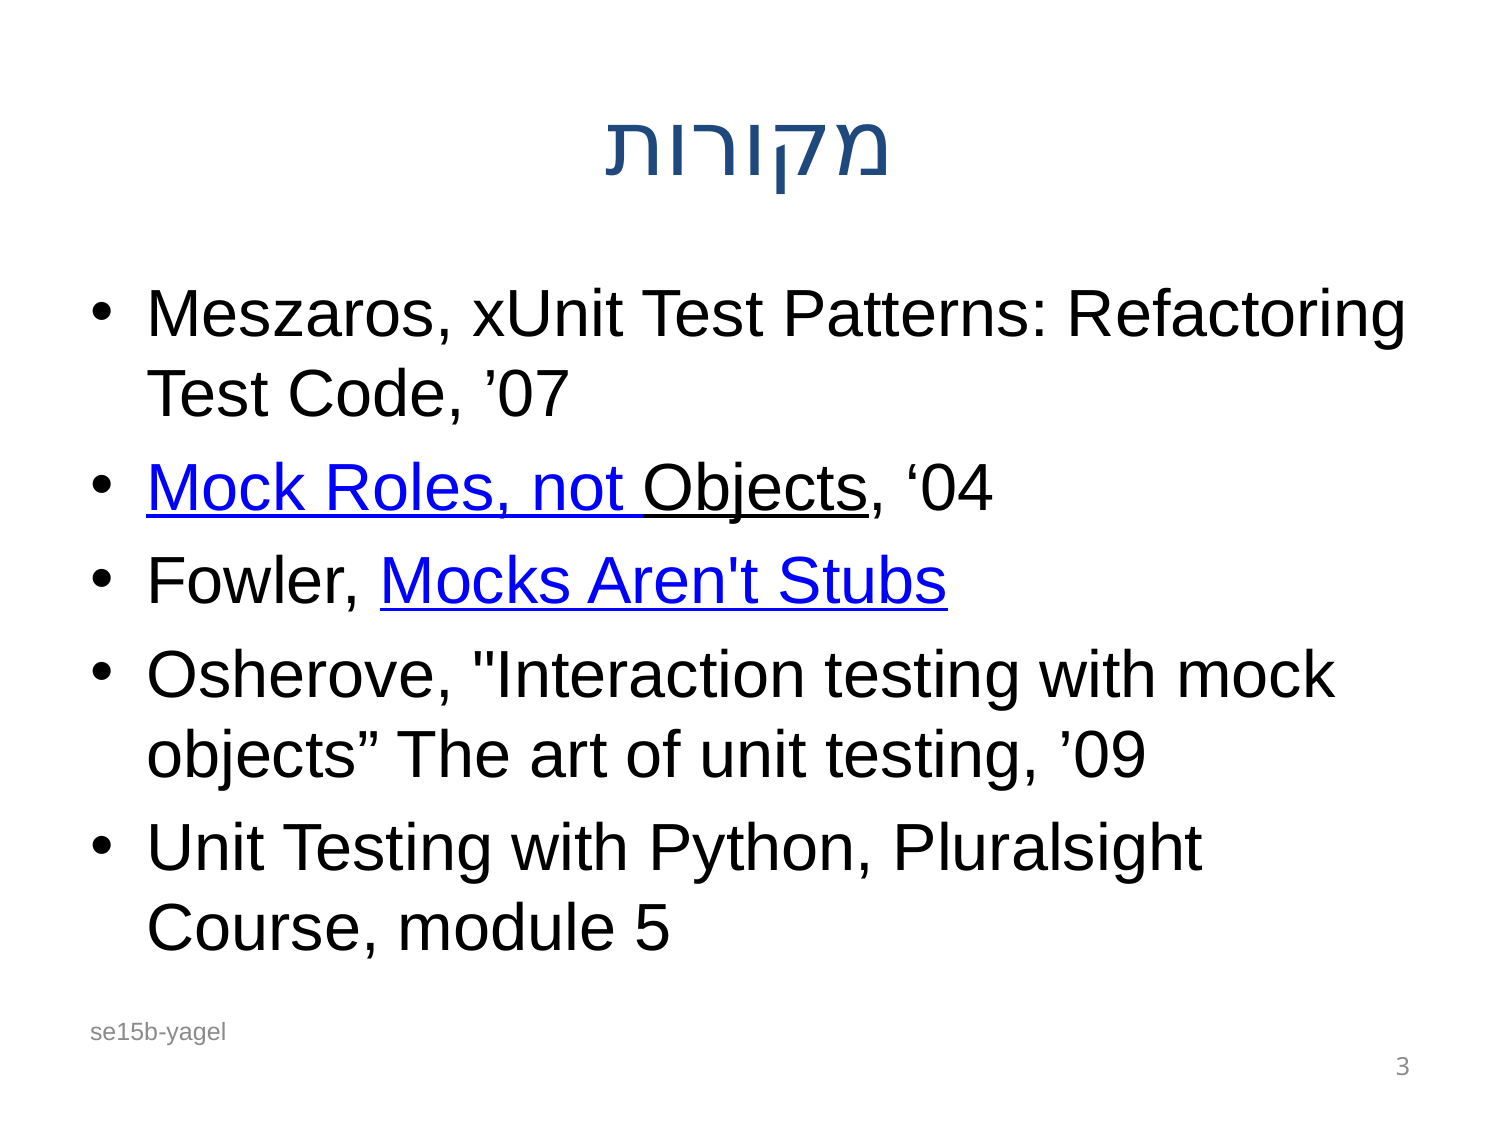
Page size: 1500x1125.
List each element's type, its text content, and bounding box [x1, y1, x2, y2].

slide_number 3 [1074, 1037, 1425, 1098]
list Meszaros, xUnit Test Patterns: Refactoring Test Code, ’07 Mock Roles, not Objects, ‘04 Fowler, Mocks Aren't Stubs Osherove, "Interaction testing with mock objects” The art of unit testing, ’09 Unit Testing with Python, Pluralsight Course, module 5 [75, 262, 1425, 1005]
footer se15b-yagel [75, 999, 550, 1060]
title מקורות [75, 45, 1425, 233]
